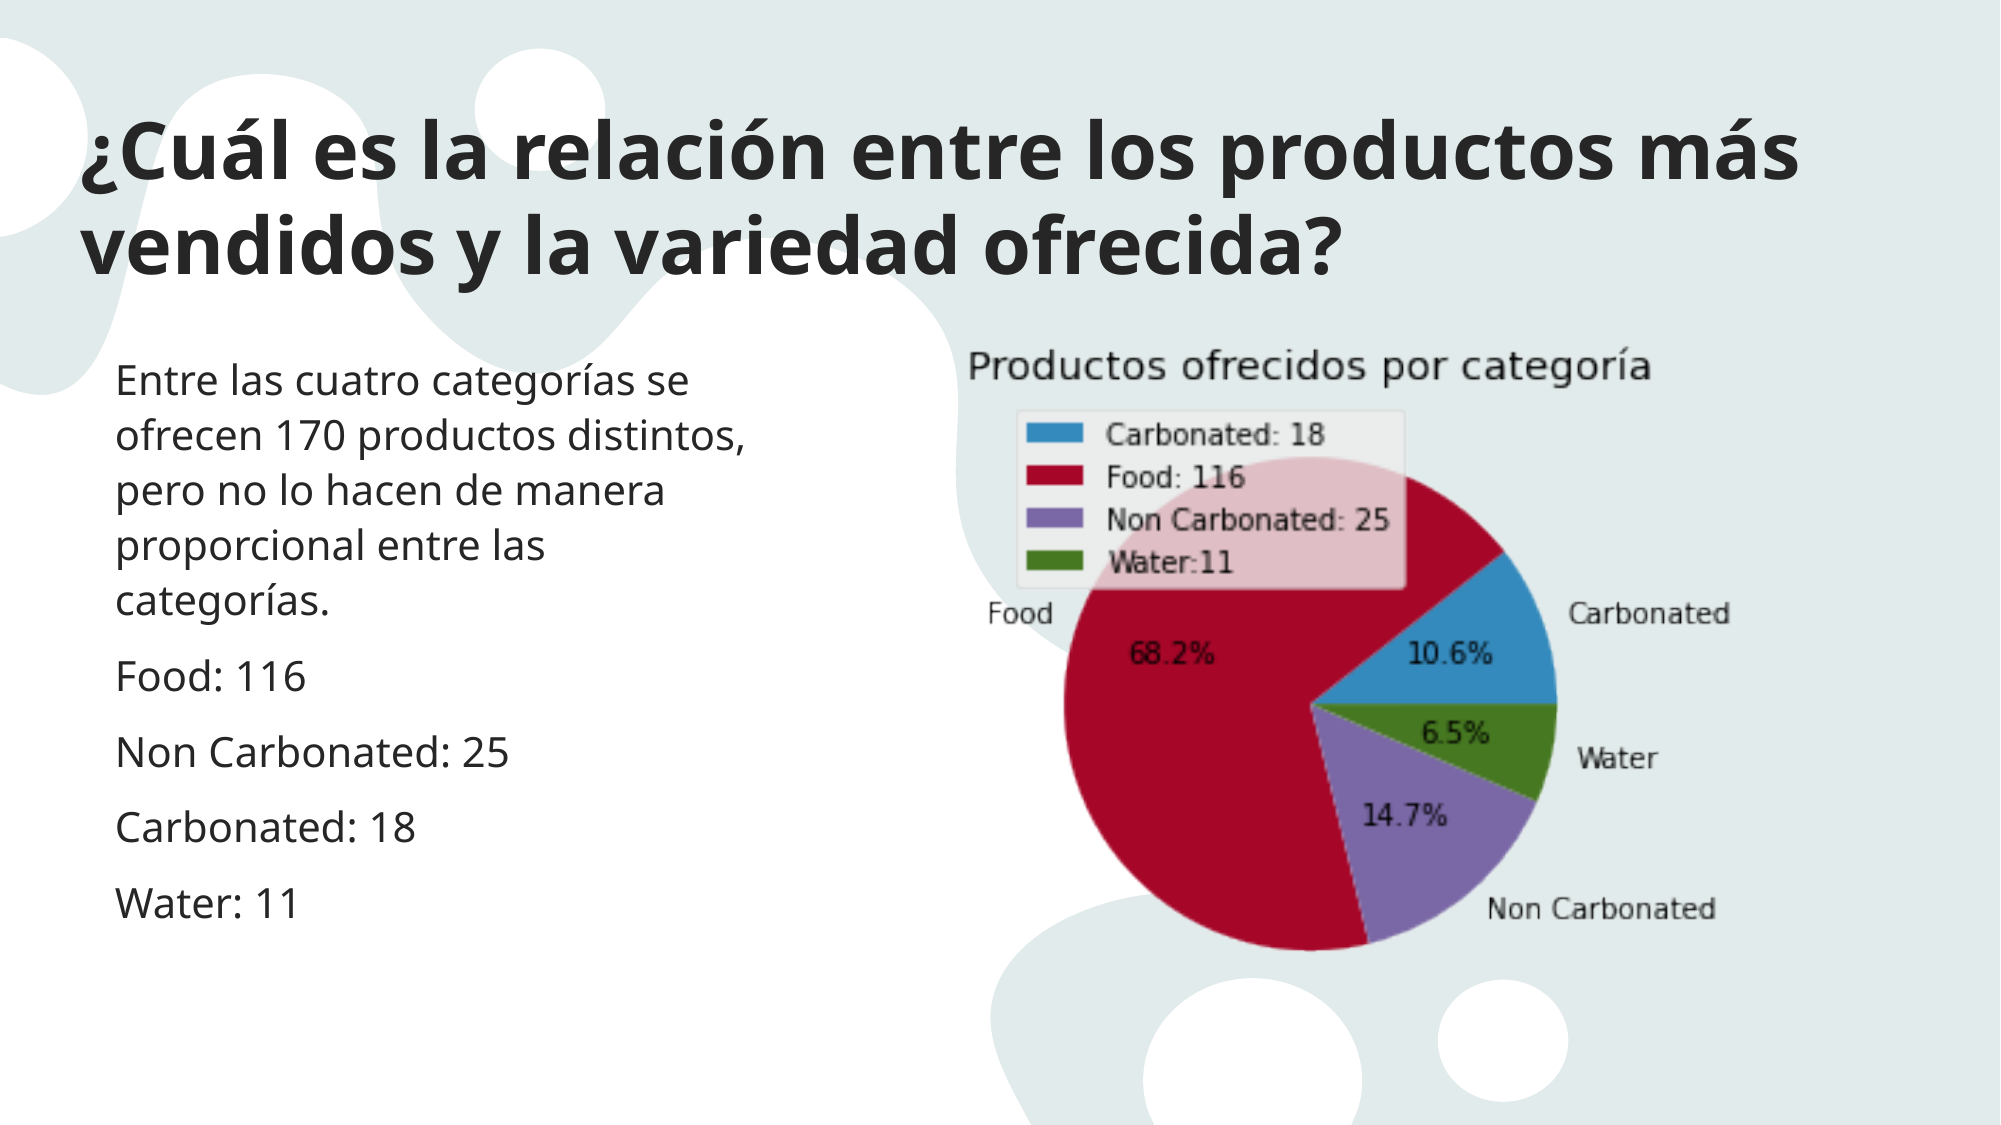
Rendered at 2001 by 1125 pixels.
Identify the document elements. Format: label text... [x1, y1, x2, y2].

list Entre las cuatro categorías se ofrecen 170 productos distintos, pero no lo hacen de manera proporcional entre las categorías. Food: 116 Non Carbonated: 25 Carbonated: 18 Water: 11 [99, 341, 769, 1014]
title ¿Cuál es la relación entre los productos más vendidos y la variedad ofrecida? [65, 91, 1938, 298]
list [948, 327, 1751, 1034]
